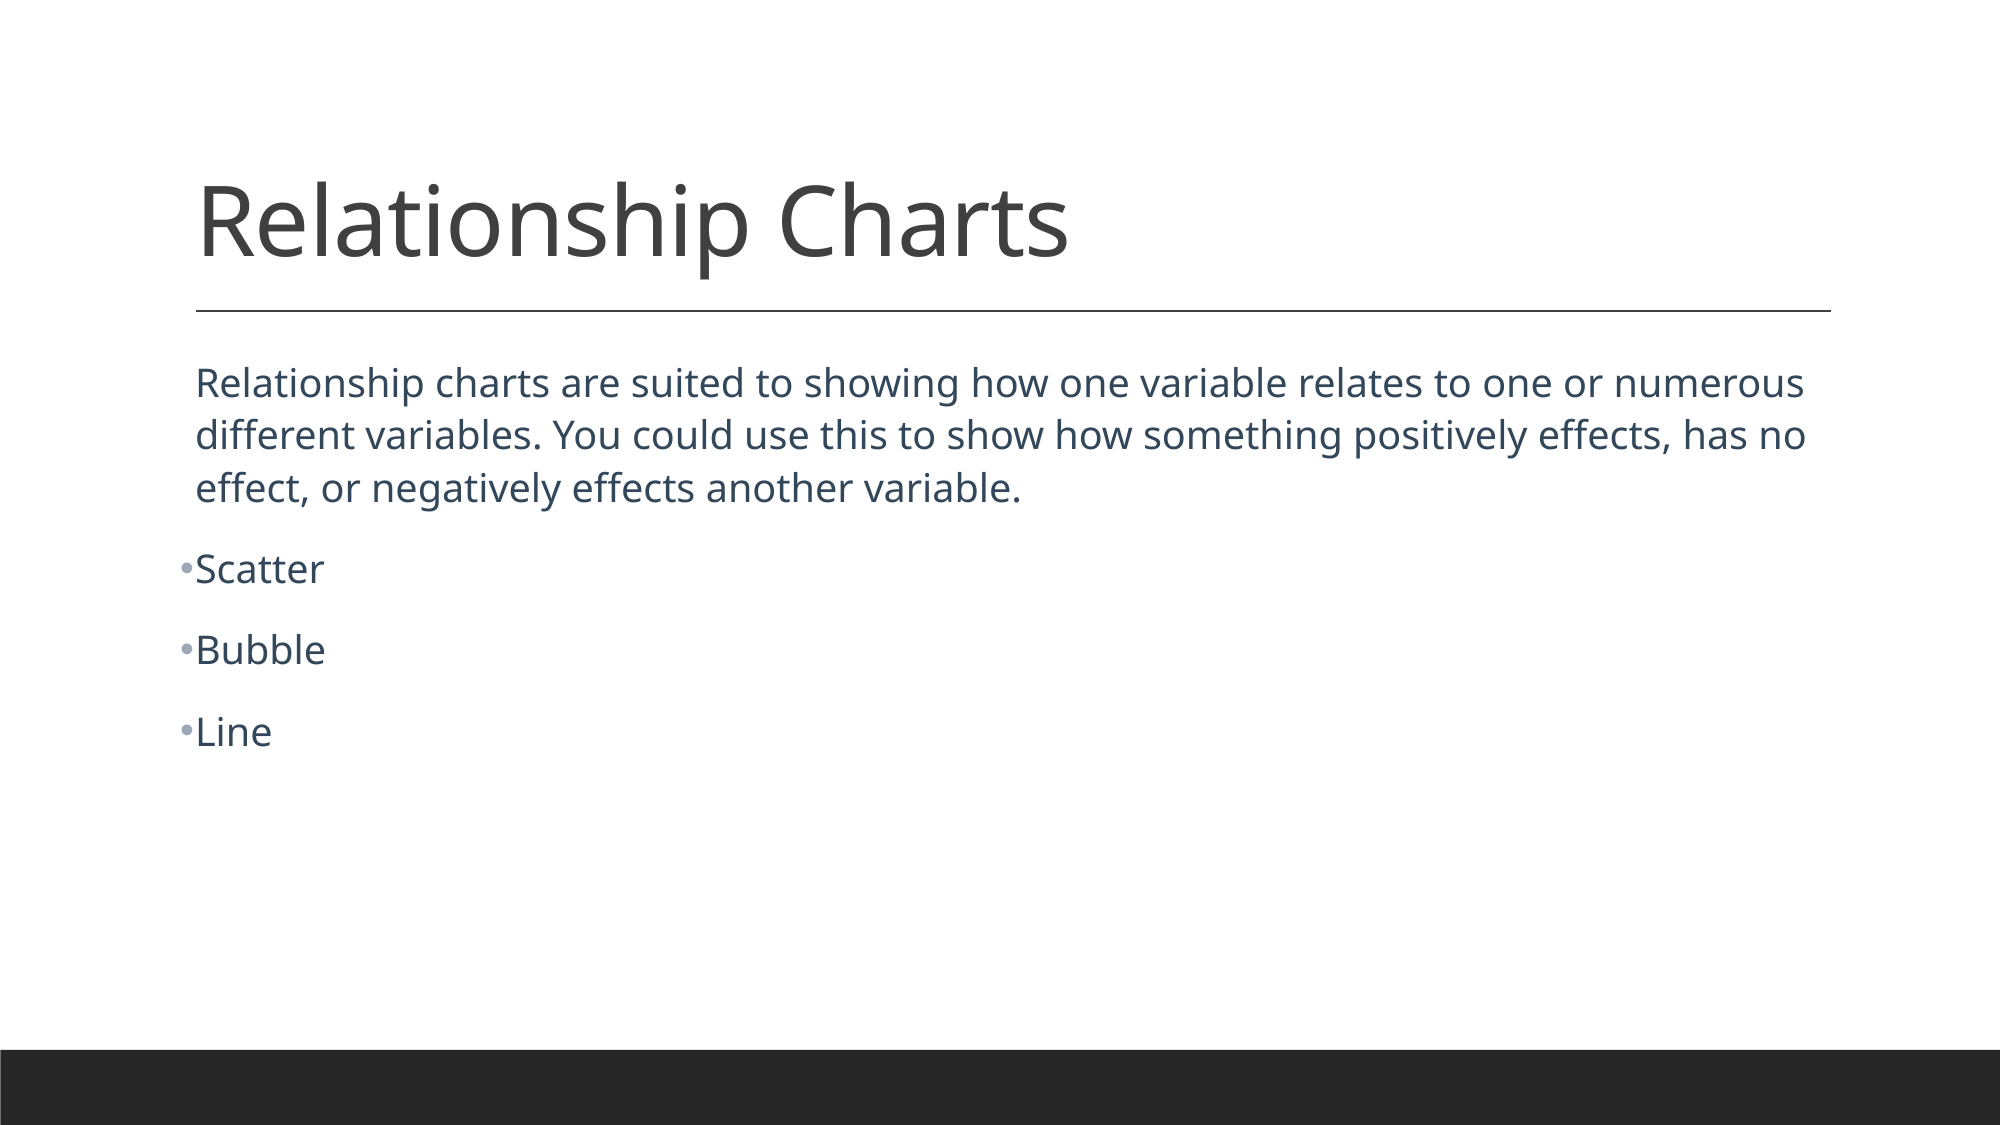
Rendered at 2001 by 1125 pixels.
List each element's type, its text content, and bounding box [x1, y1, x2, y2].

title Relationship Charts [180, 47, 1830, 285]
list Relationship charts are suited to showing how one variable relates to one or numerous different variables. You could use this to show how something positively effects, has no effect, or negatively effects another variable. Scatter Bubble Line [180, 345, 1830, 963]
